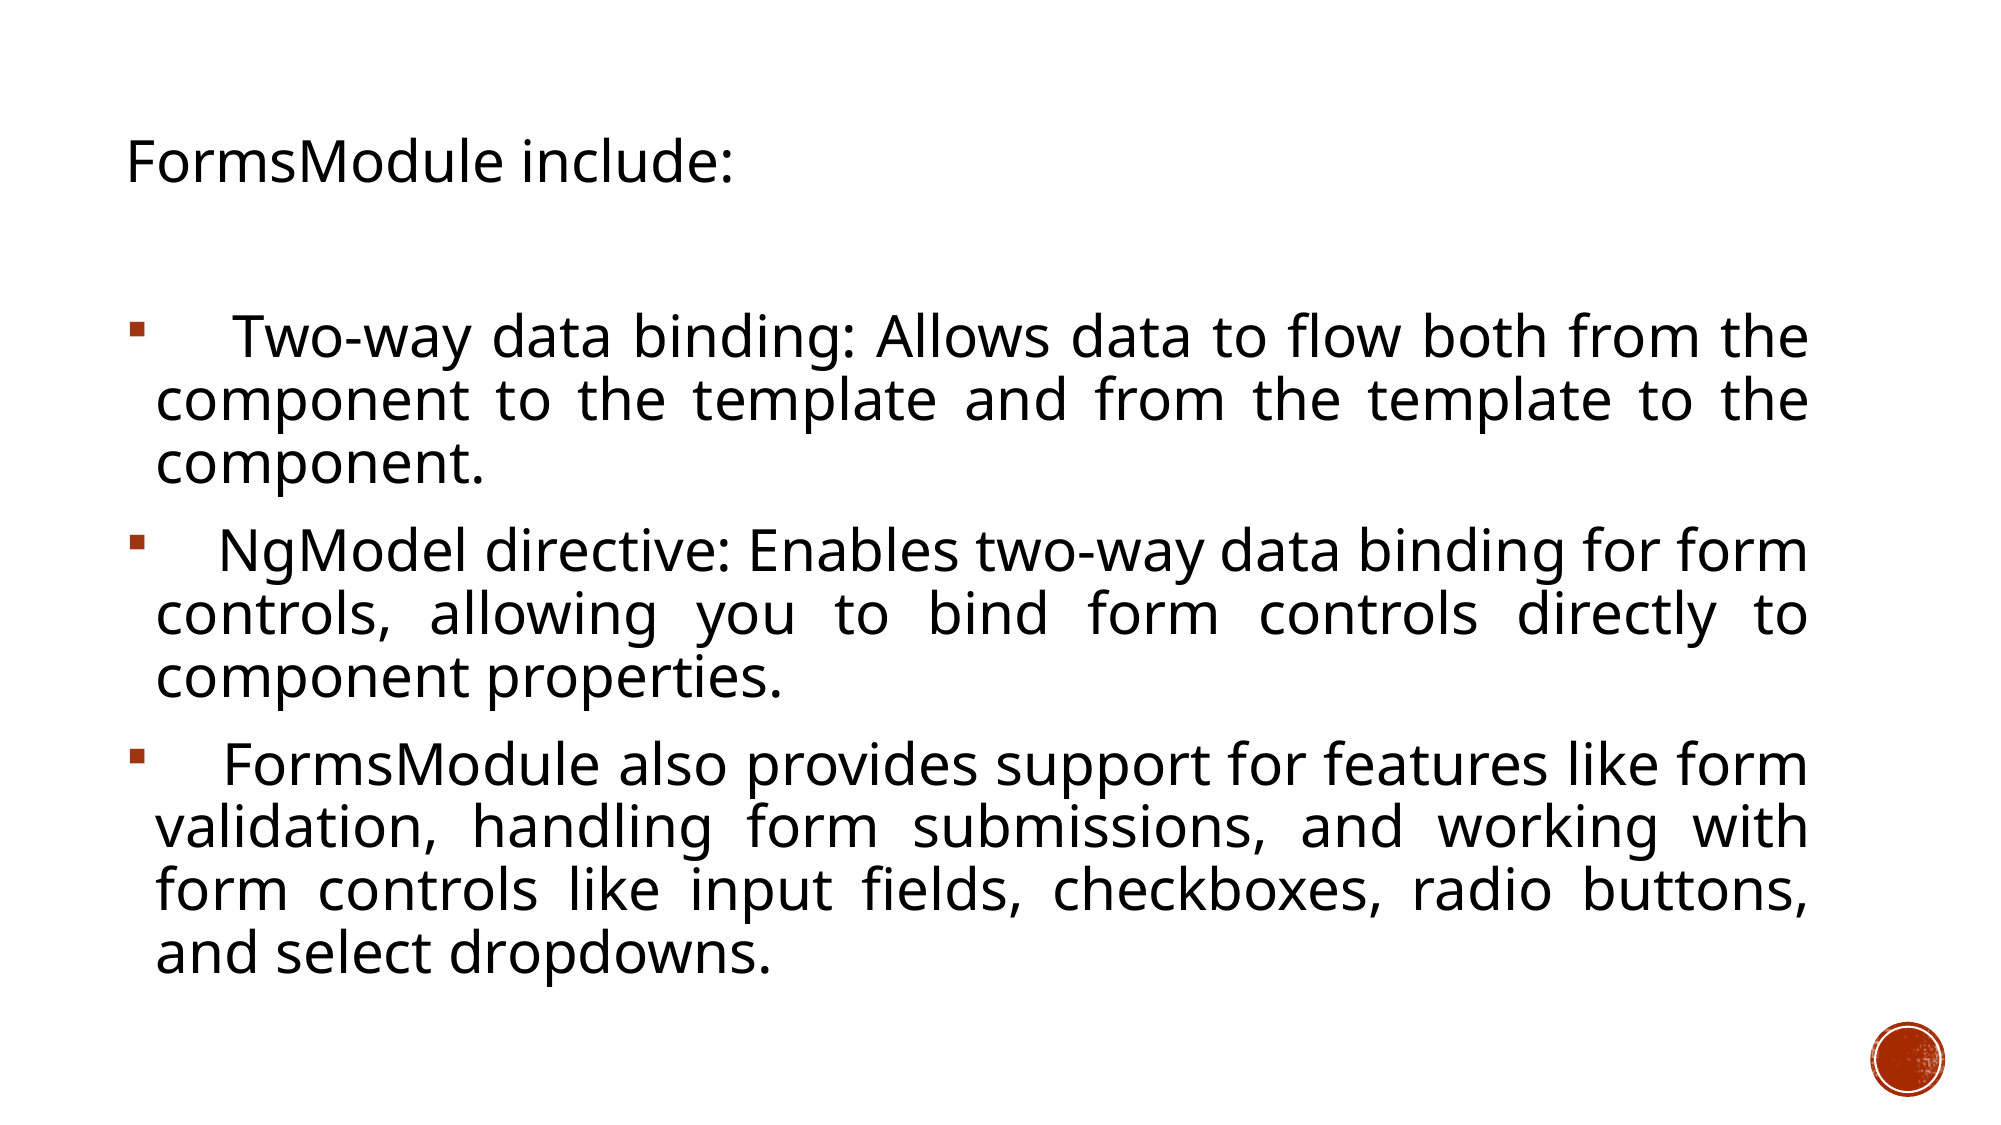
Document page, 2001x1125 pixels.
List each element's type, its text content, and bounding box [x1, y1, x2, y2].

list FormsModule include: Two-way data binding: Allows data to flow both from the component to the template and from the template to the component. NgModel directive: Enables two-way data binding for form controls, allowing you to bind form controls directly to component properties. FormsModule also provides support for features like form validation, handling form submissions, and working with form controls like input fields, checkboxes, radio buttons, and select dropdowns. [110, 124, 1826, 1013]
